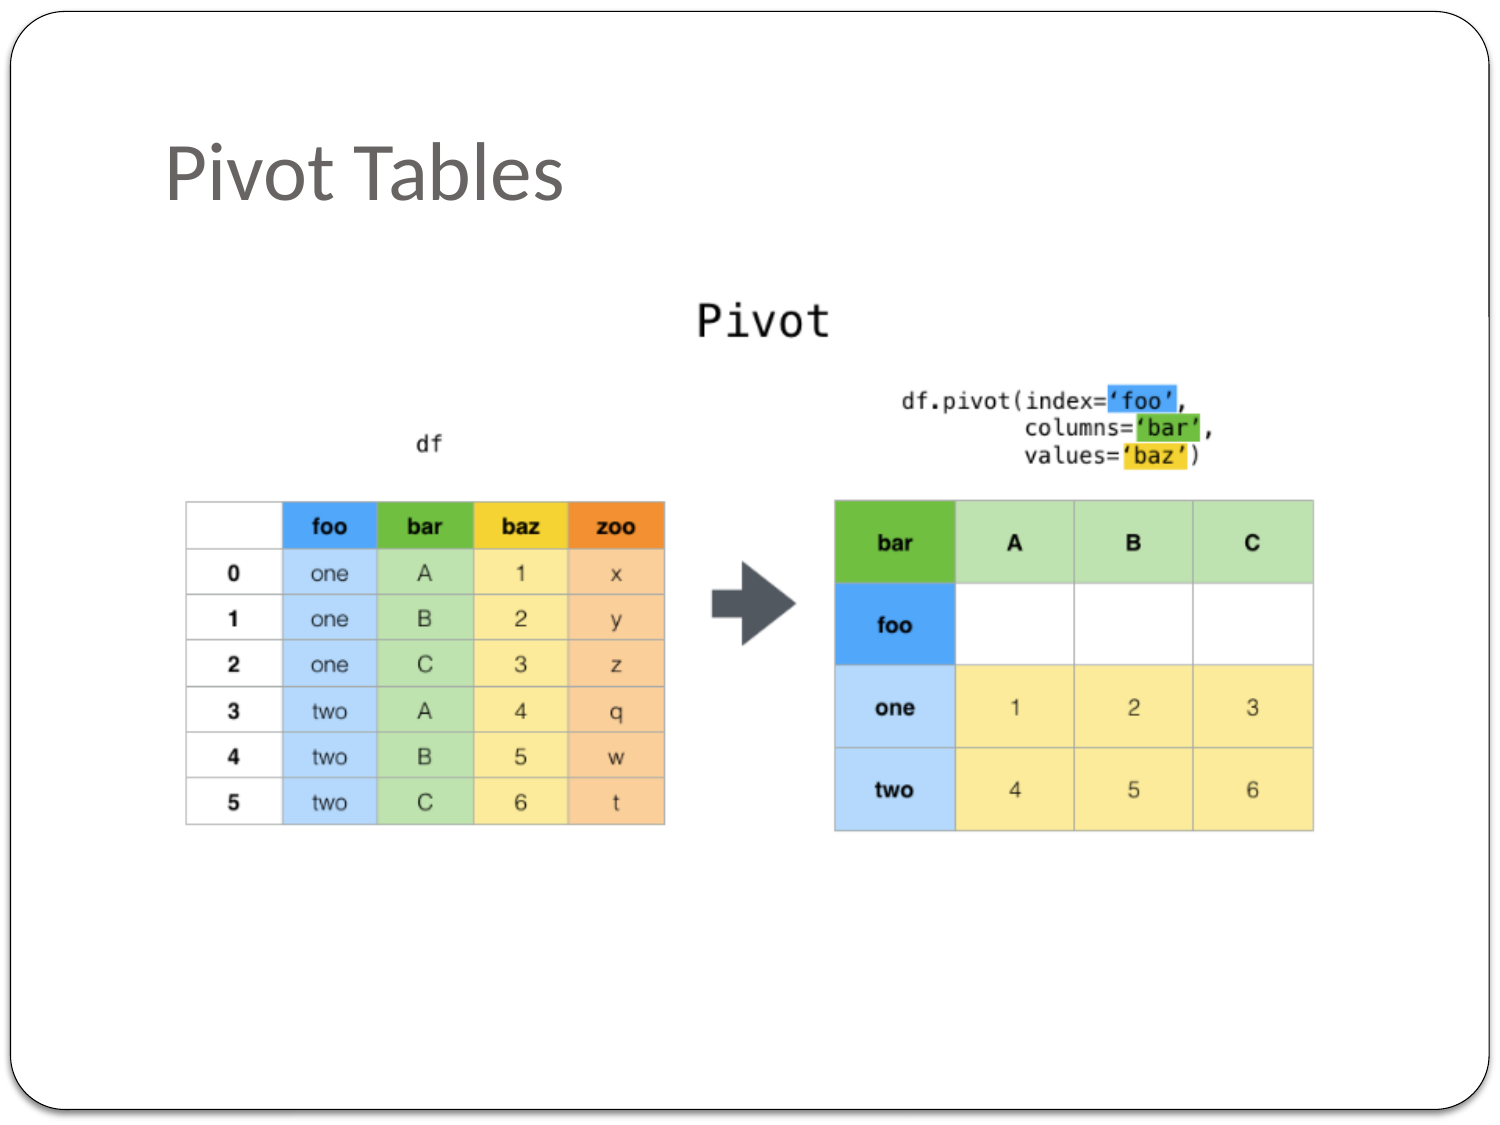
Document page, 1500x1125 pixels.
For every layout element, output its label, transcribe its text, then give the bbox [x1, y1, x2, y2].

picture [159, 273, 1341, 852]
title Pivot Tables [150, 45, 1425, 233]
